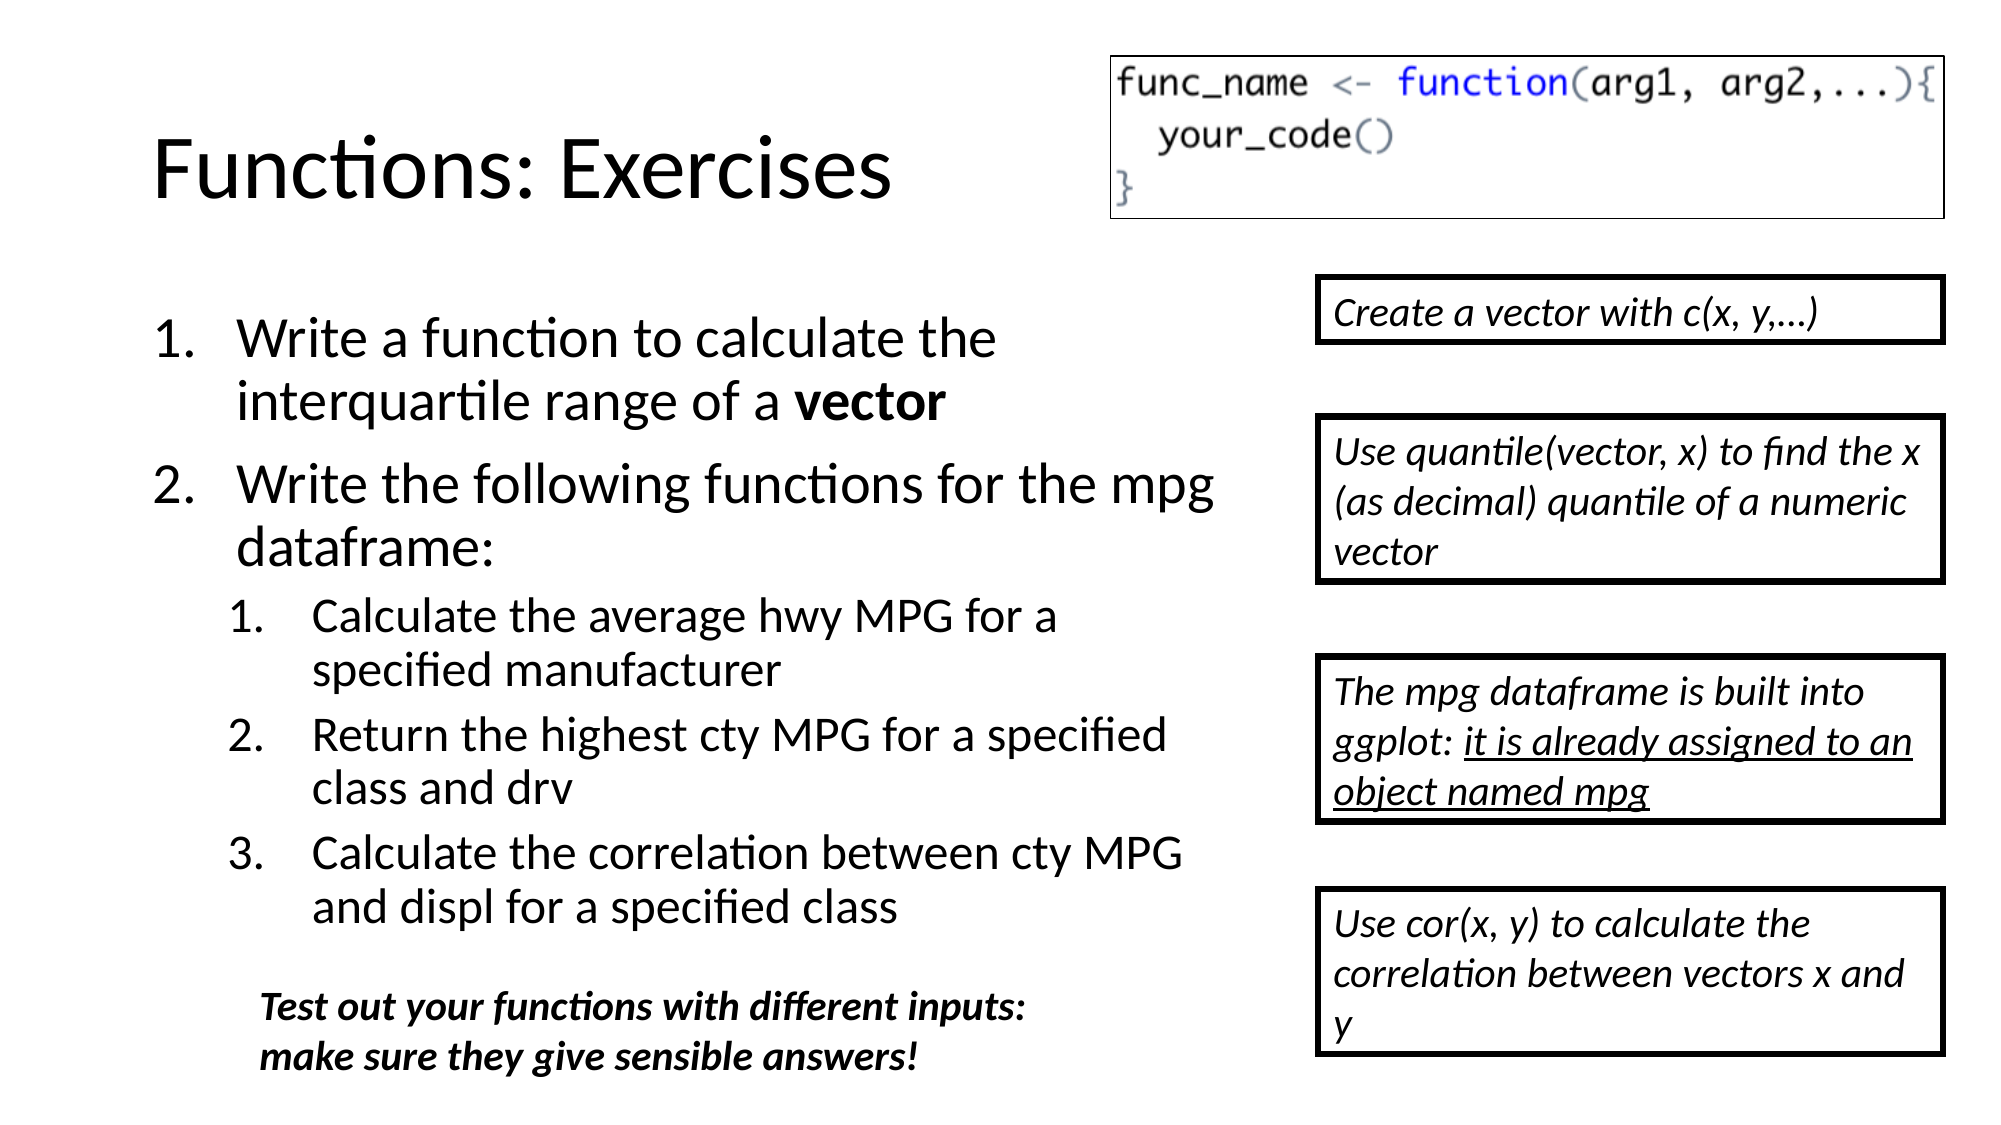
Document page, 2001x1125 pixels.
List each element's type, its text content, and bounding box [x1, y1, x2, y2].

text_box Create a vector with c(x, y,…) [1318, 277, 1944, 343]
list Write a function to calculate the interquartile range of a vector Write the following functions for the mpg dataframe: Calculate the average hwy MPG for a specified manufacturer Return the highest cty MPG for a specified class and drv Calculate the correlation between cty MPG and displ for a specified class [137, 299, 1240, 950]
text_box Use quantile(vector, x) to find the x (as decimal) quantile of a numeric vector [1318, 416, 1944, 582]
text_box Test out your functions with different inputs: make sure they give sensible answers! [244, 971, 1049, 1087]
text_box The mpg dataframe is built into ggplot: it is already assigned to an object named mpg [1318, 656, 1944, 822]
picture [1111, 56, 1944, 218]
title Functions: Exercises [137, 59, 1863, 278]
text_box Use cor(x, y) to calculate the correlation between vectors x and y [1318, 888, 1944, 1054]
